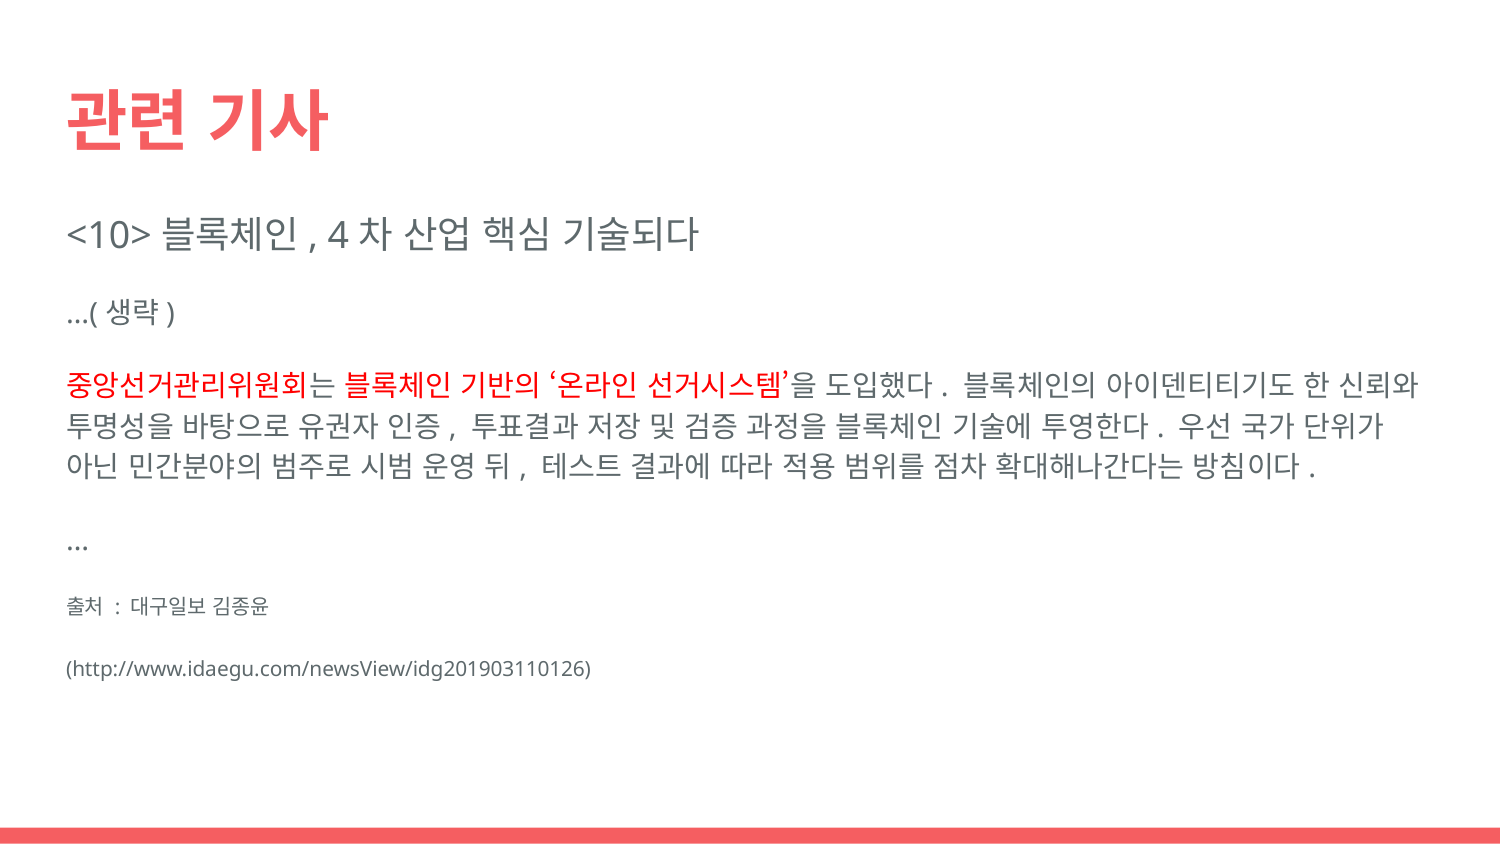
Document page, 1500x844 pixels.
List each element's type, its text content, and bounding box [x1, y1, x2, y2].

title 관련 기사 [51, 64, 1449, 167]
list <10>블록체인, 4차 산업 핵심 기술되다 …(생략) 중앙선거관리위원회는 블록체인 기반의 ‘온라인 선거시스템’을 도입했다. 블록체인의 아이덴티티기도 한 신뢰와 투명성을 바탕으로 유권자 인증, 투표결과 저장 및 검증 과정을 블록체인 기술에 투영한다. 우선 국가 단위가 아닌 민간분야의 범주로 시범 운영 뒤, 테스트 결과에 따라 적용 범위를 점차 확대해나간다는 방침이다. … 출처 : 대구일보 김종윤 (http://www.idaegu.com/newsView/idg201903110126) [51, 189, 1449, 750]
